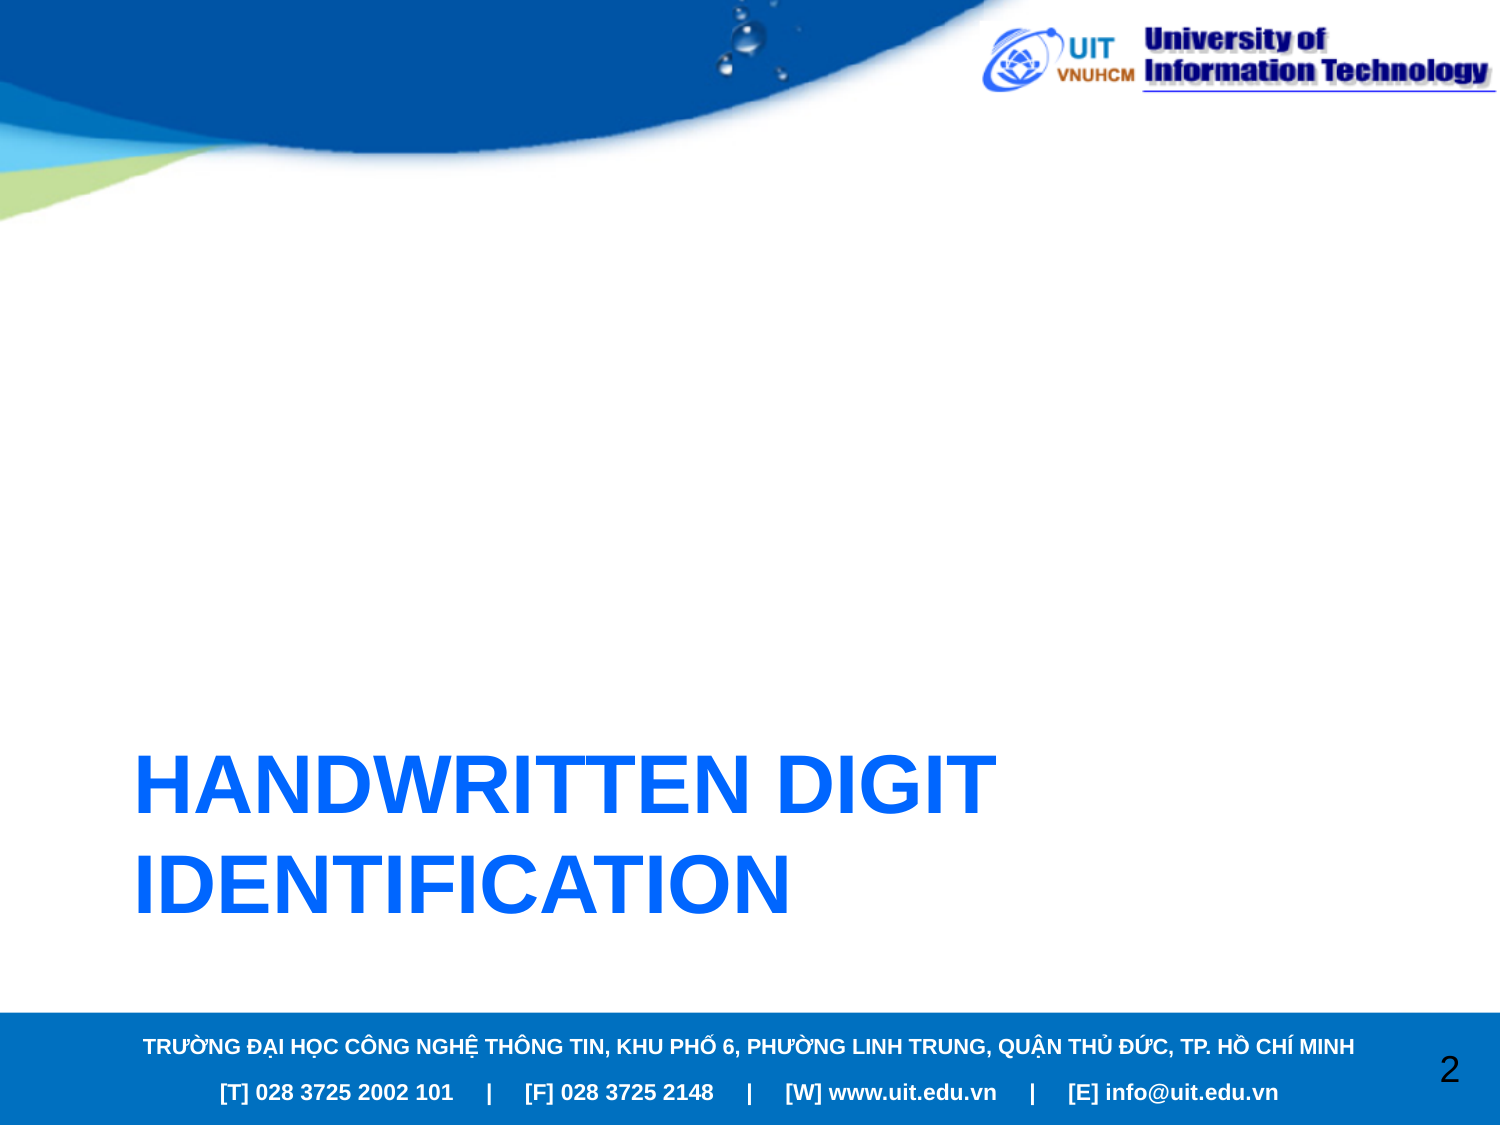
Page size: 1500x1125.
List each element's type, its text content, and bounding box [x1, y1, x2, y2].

title Handwritten digit identification [118, 722, 1394, 947]
picture [0, 0, 1500, 1012]
